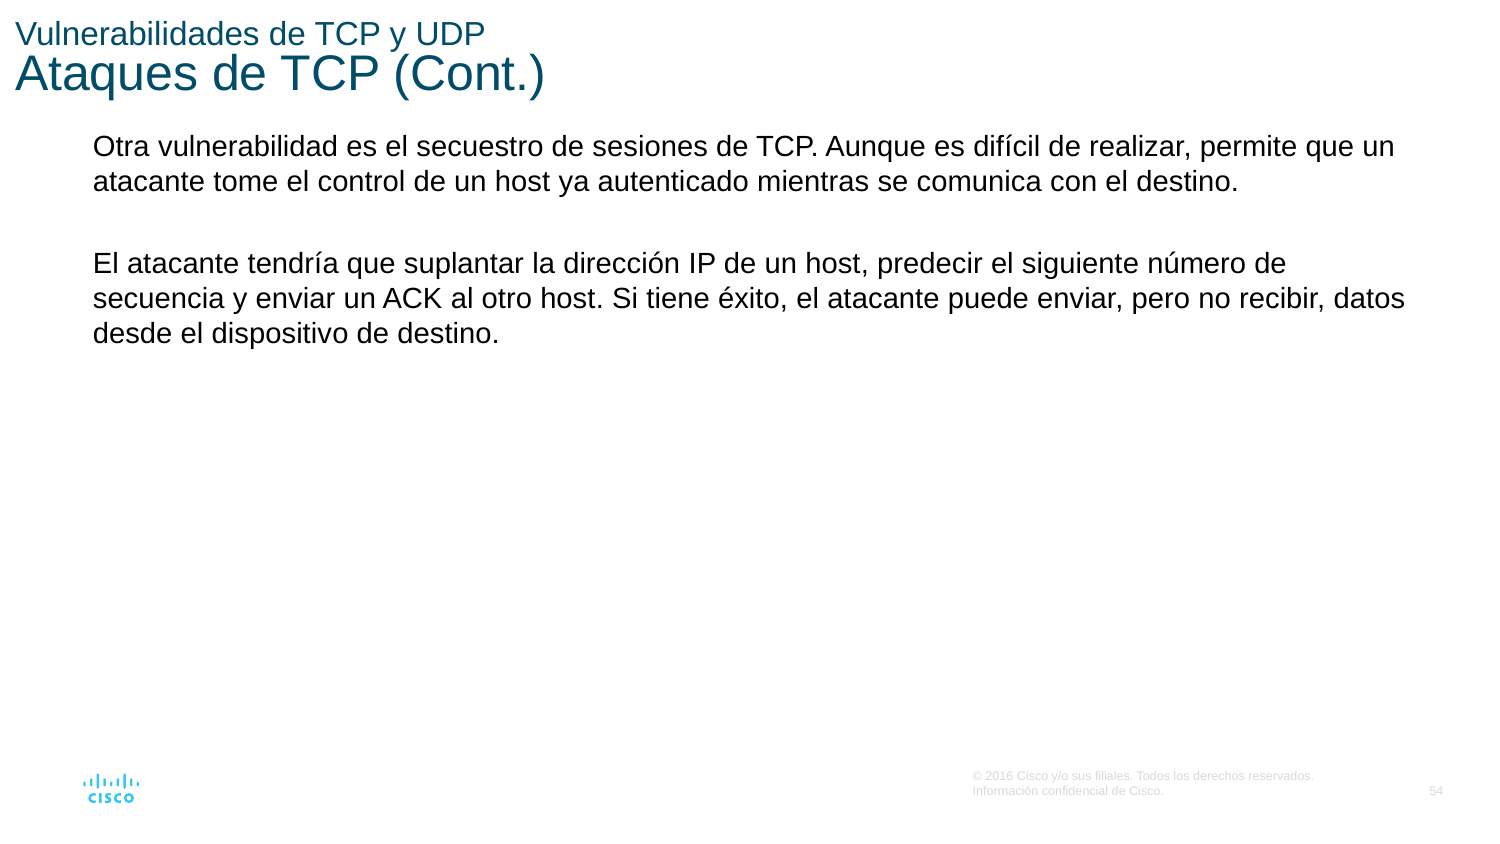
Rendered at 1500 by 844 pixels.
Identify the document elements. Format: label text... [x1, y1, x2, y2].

title Vulnerabilidades de TCP y UDP Ataques de TCP (Cont.) [0, 0, 1369, 121]
list Otra vulnerabilidad es el secuestro de sesiones de TCP. Aunque es difícil de realizar, permite que un atacante tome el control de un host ya autenticado mientras se comunica con el destino. El atacante tendría que suplantar la dirección IP de un host, predecir el siguiente número de secuencia y enviar un ACK al otro host. Si tiene éxito, el atacante puede enviar, pero no recibir, datos desde el dispositivo de destino. [77, 120, 1437, 726]
